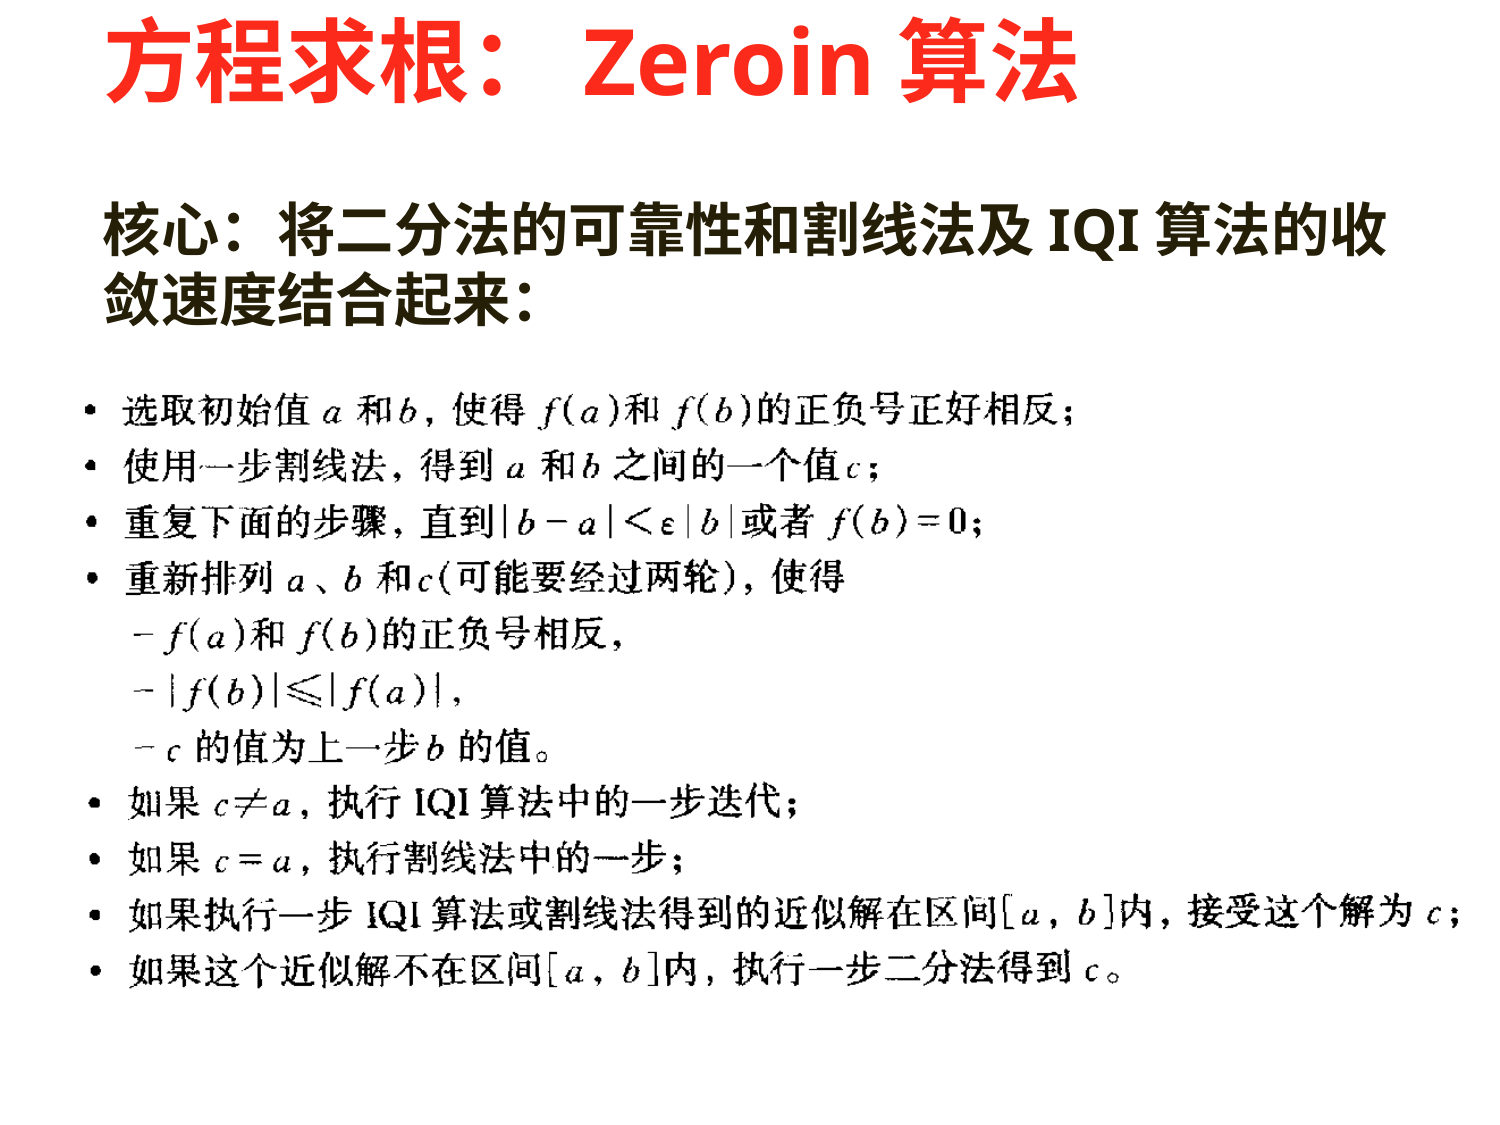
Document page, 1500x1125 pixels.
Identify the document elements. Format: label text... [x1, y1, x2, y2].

text_box 方程求根：Zeroin算法 [88, 39, 1455, 122]
text_box 核心：将二分法的可靠性和割线法及IQI算法的收敛速度结合起来： [88, 186, 1455, 341]
picture [0, 386, 1500, 994]
